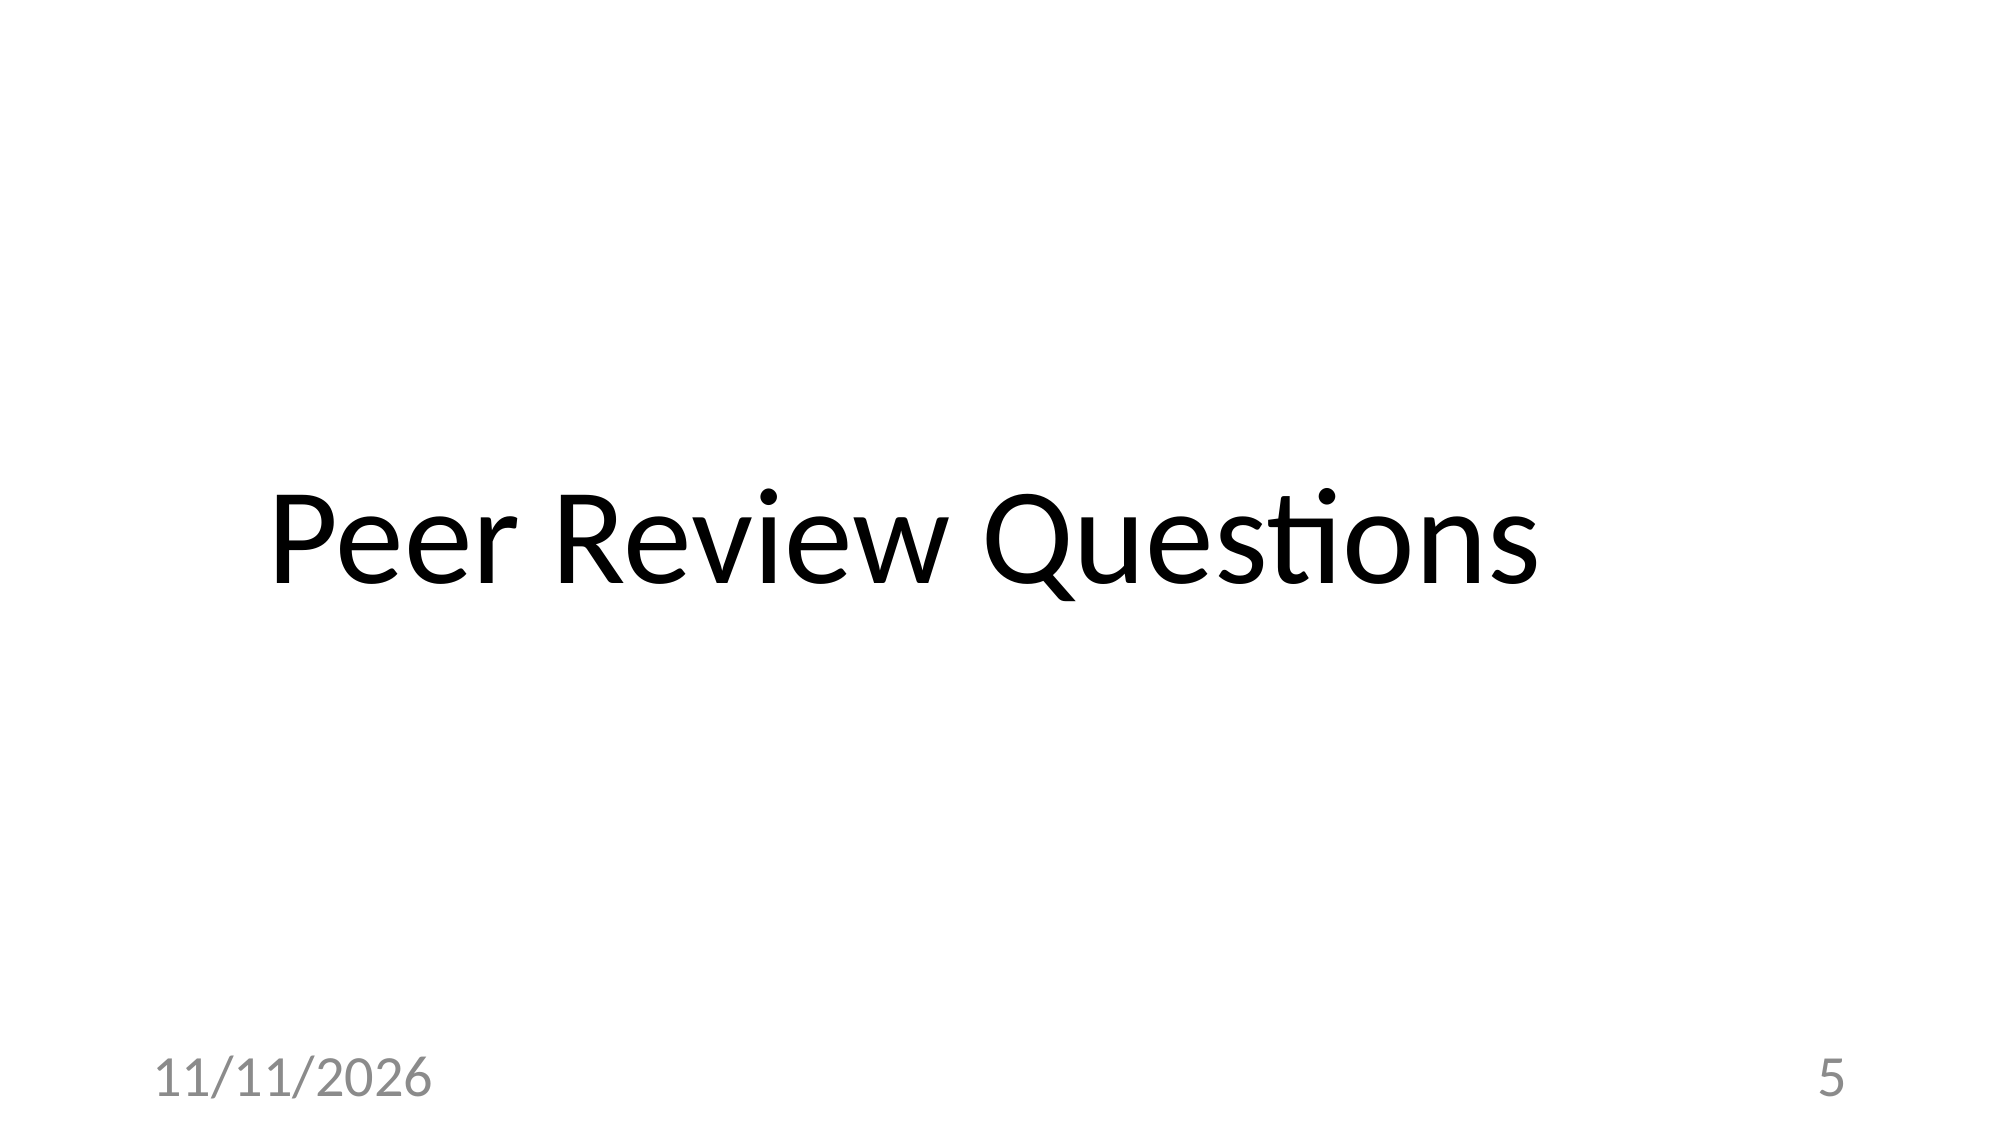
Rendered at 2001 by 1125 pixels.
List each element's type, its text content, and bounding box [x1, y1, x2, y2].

slide_number 5 [1412, 1042, 1863, 1103]
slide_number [137, 1042, 588, 1103]
text_box Peer Review Questions [252, 438, 1558, 619]
